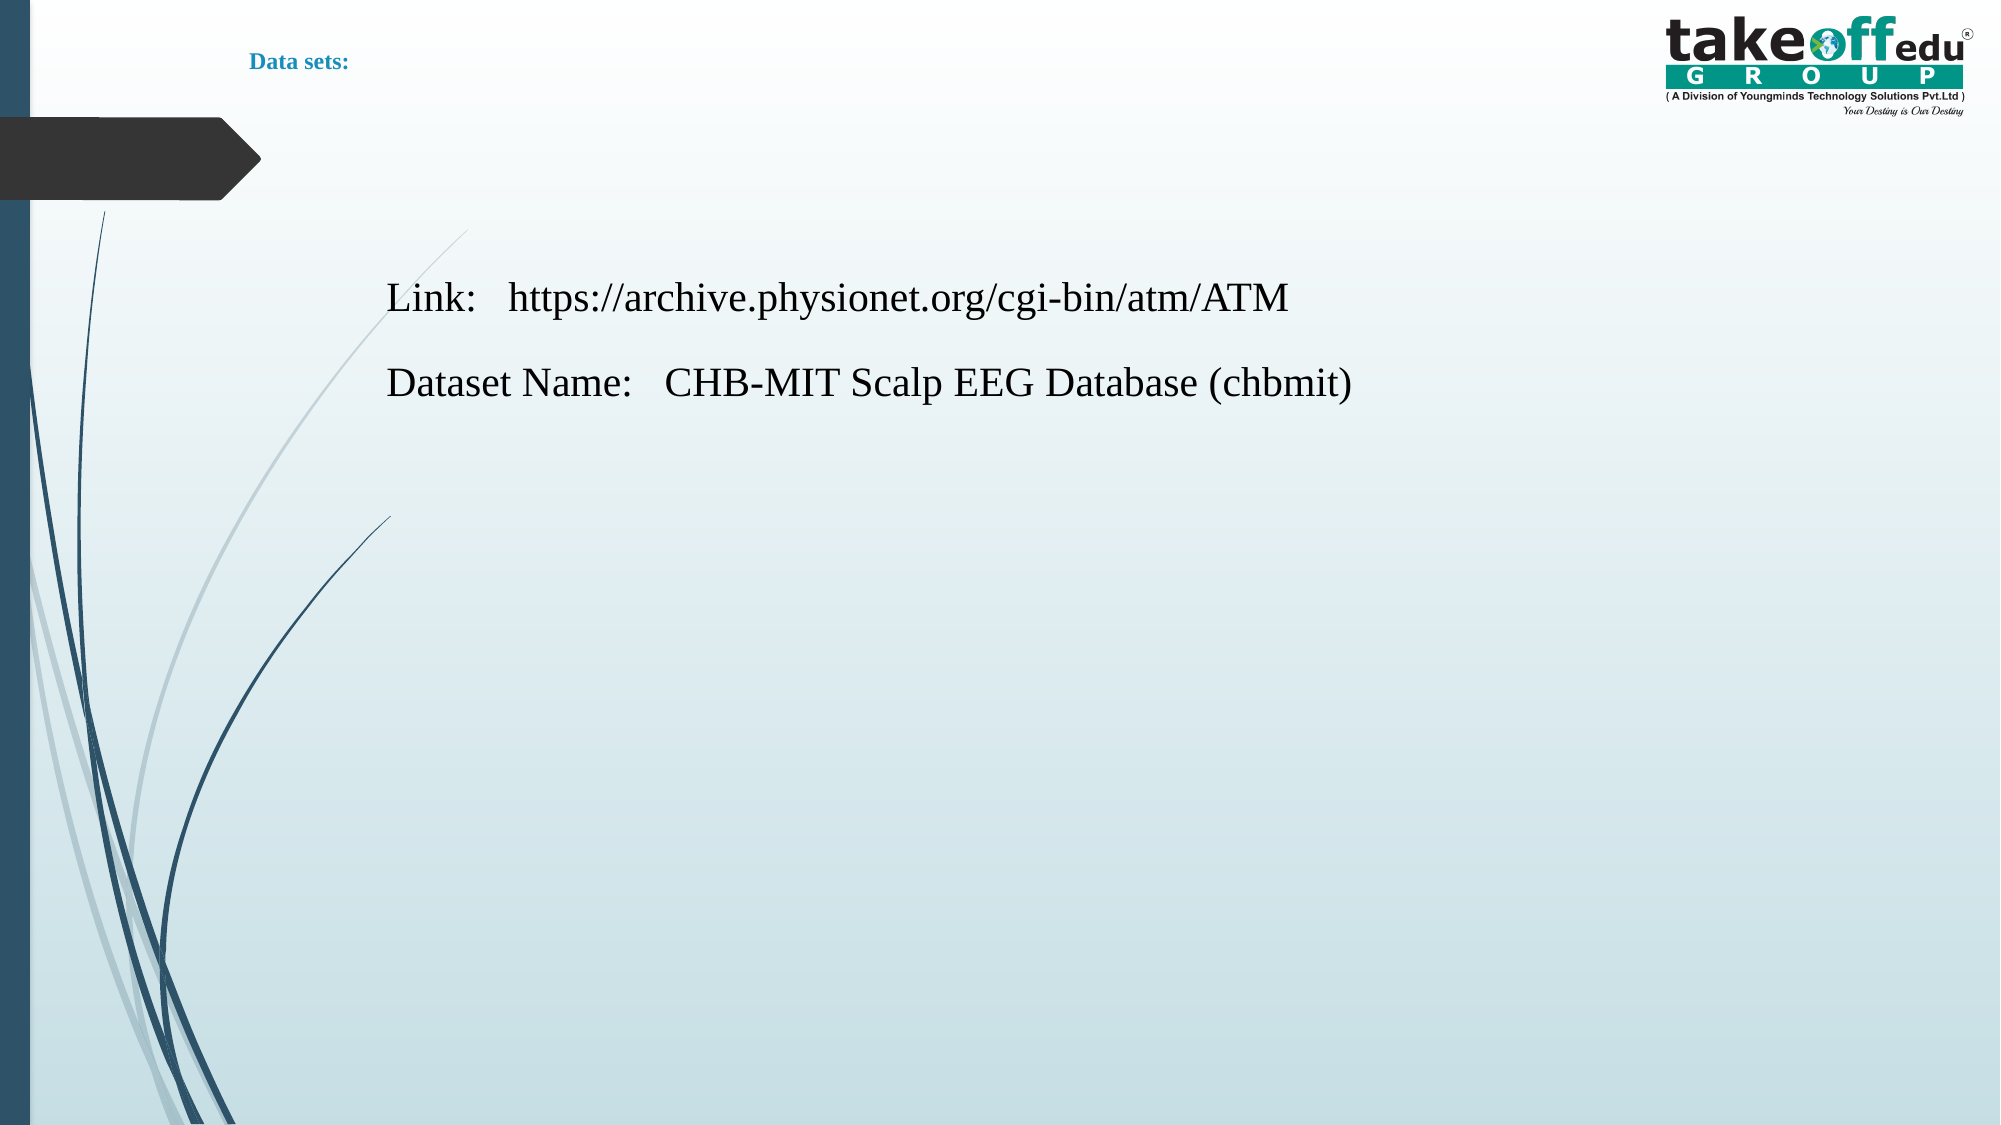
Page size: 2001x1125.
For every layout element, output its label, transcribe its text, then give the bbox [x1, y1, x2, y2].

list [153, 196, 1894, 1066]
text_box Link: https://archive.physionet.org/cgi-bin/atm/ATM [371, 261, 1446, 327]
picture [1656, 15, 1980, 132]
title Data sets: [234, 38, 1652, 112]
text_box Dataset Name: CHB-MIT Scalp EEG Database (chbmit) [371, 347, 1446, 412]
